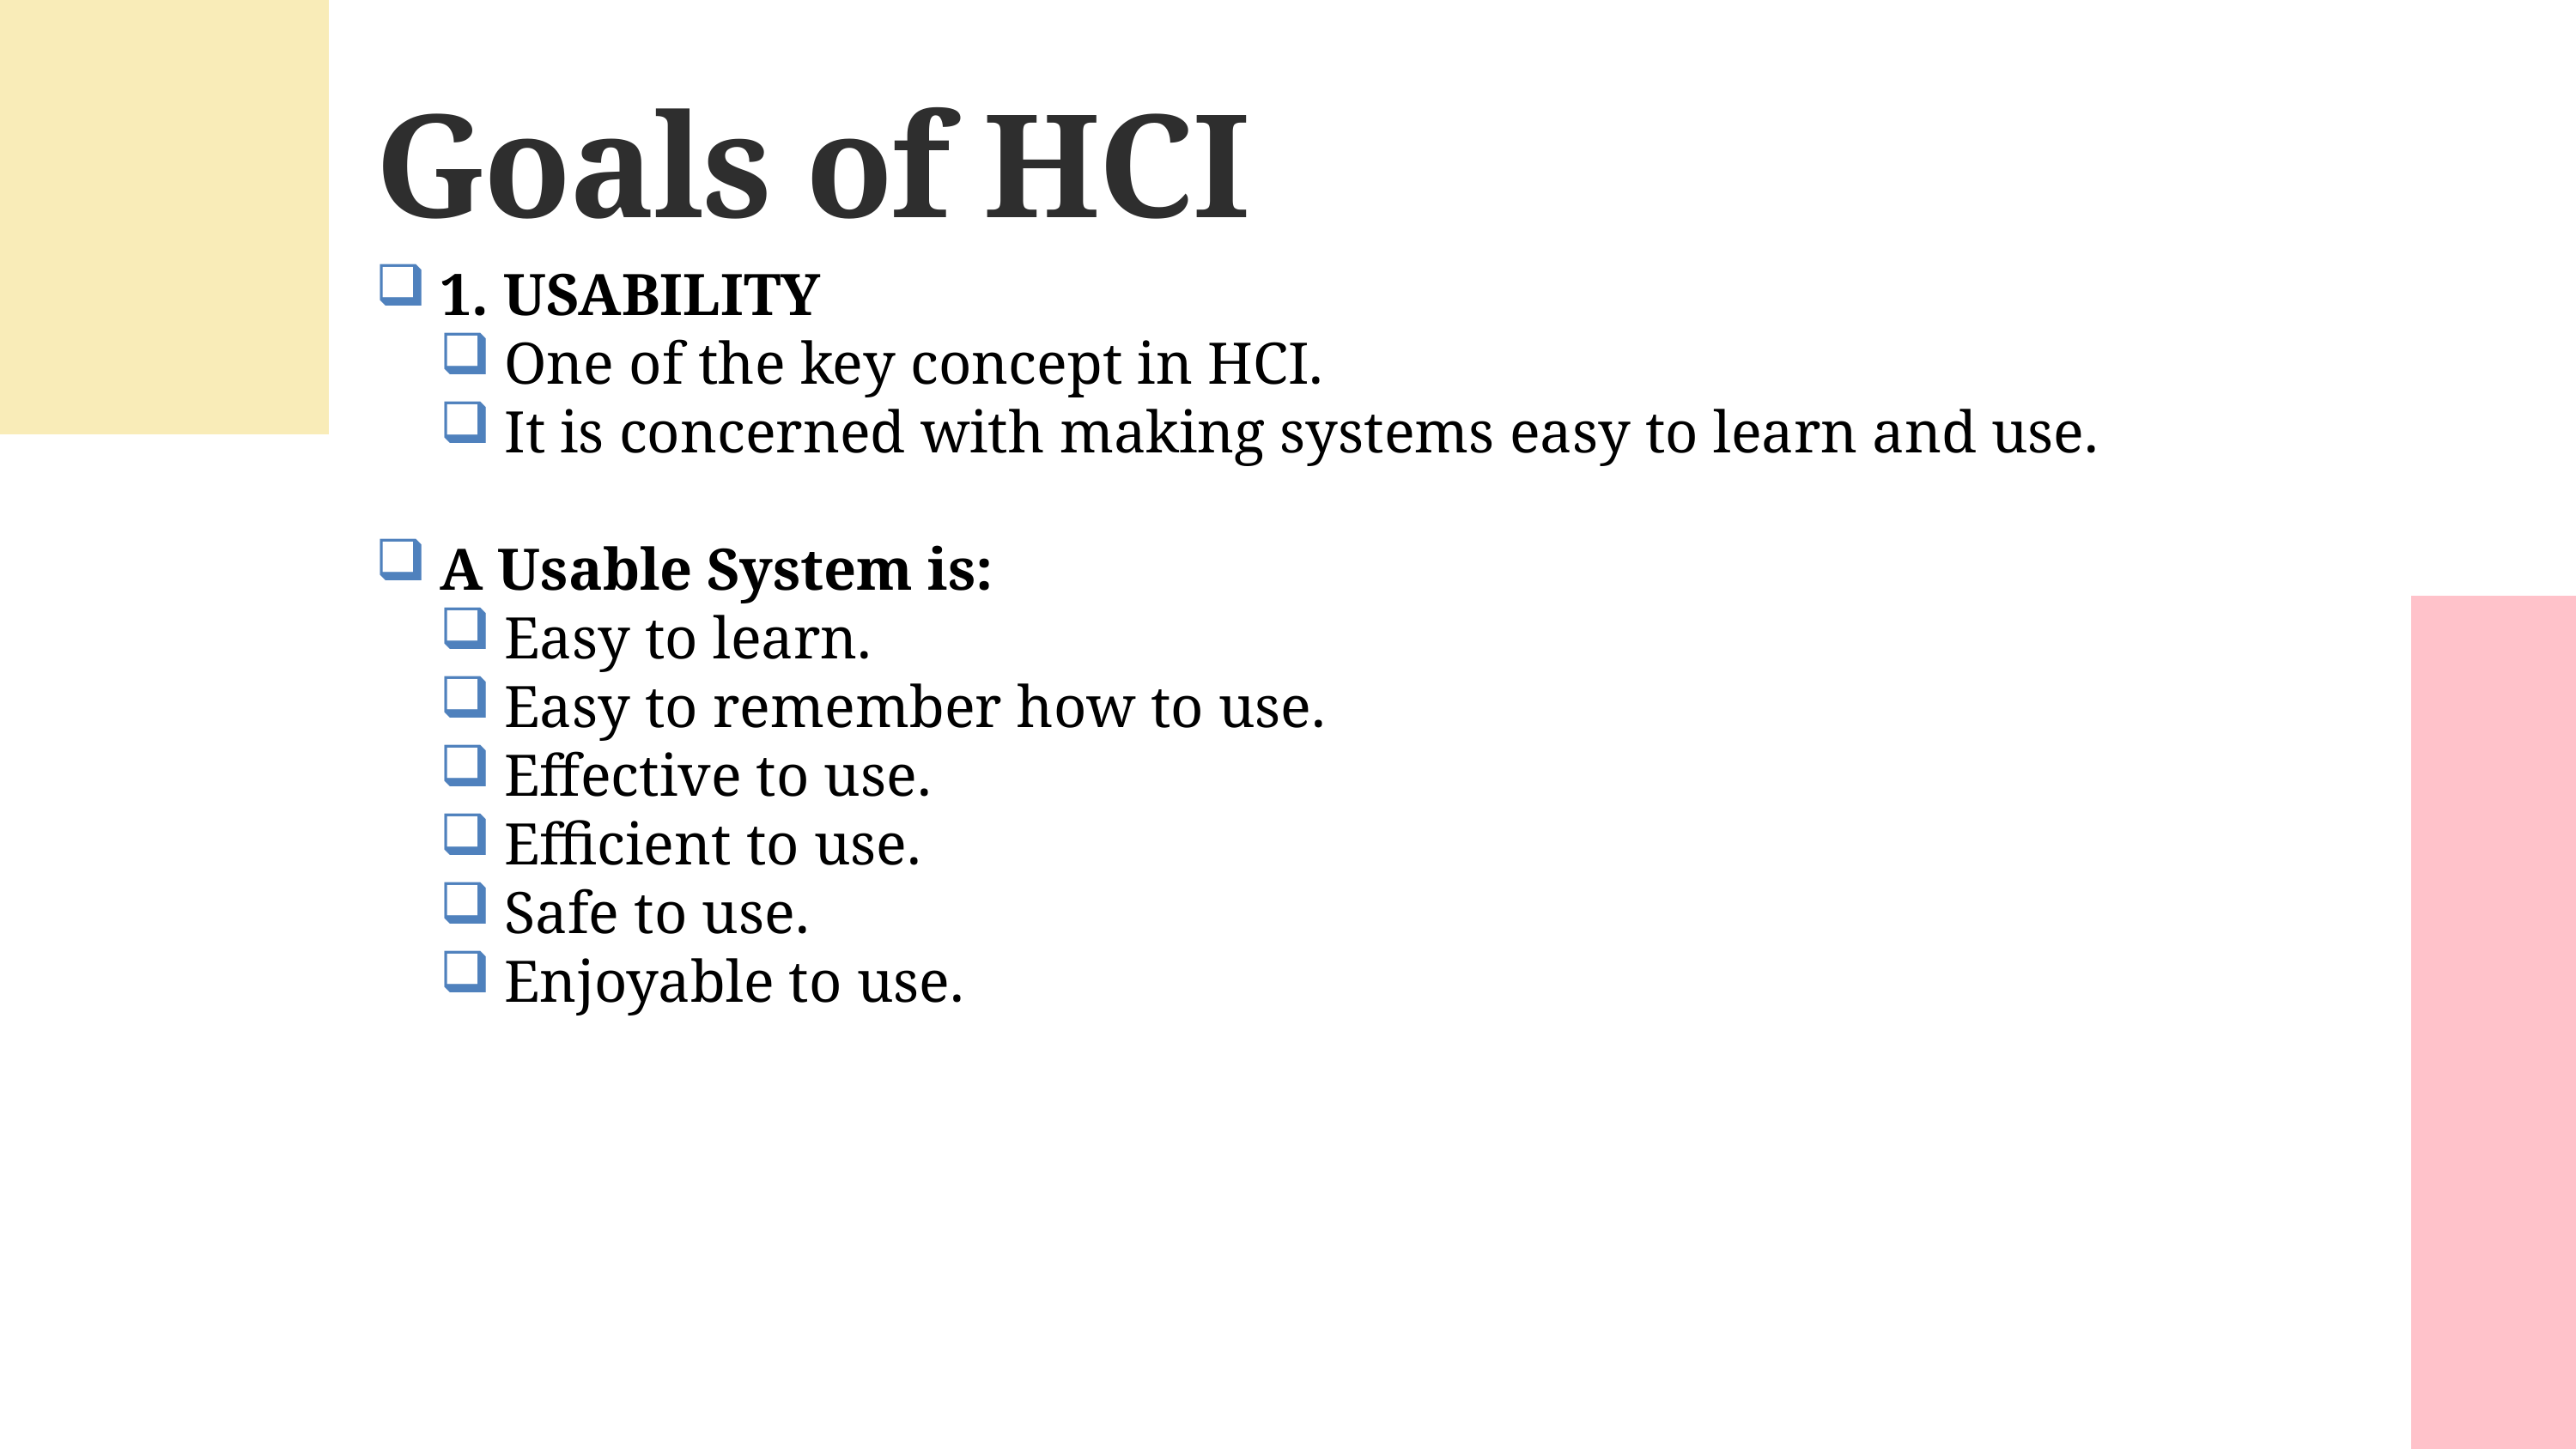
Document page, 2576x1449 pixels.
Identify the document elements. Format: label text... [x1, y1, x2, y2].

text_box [0, 0, 330, 435]
text_box 1. USABILITY One of the key concept in HCI. It is concerned with making systems easy to learn and use. A Usable System is: Easy to learn. Easy to remember how to use. Effective to use. Efficient to use. Safe to use. Enjoyable to use. [375, 258, 2383, 1014]
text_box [2410, 595, 2576, 1449]
text_box Goals of HCI [375, 120, 2017, 246]
